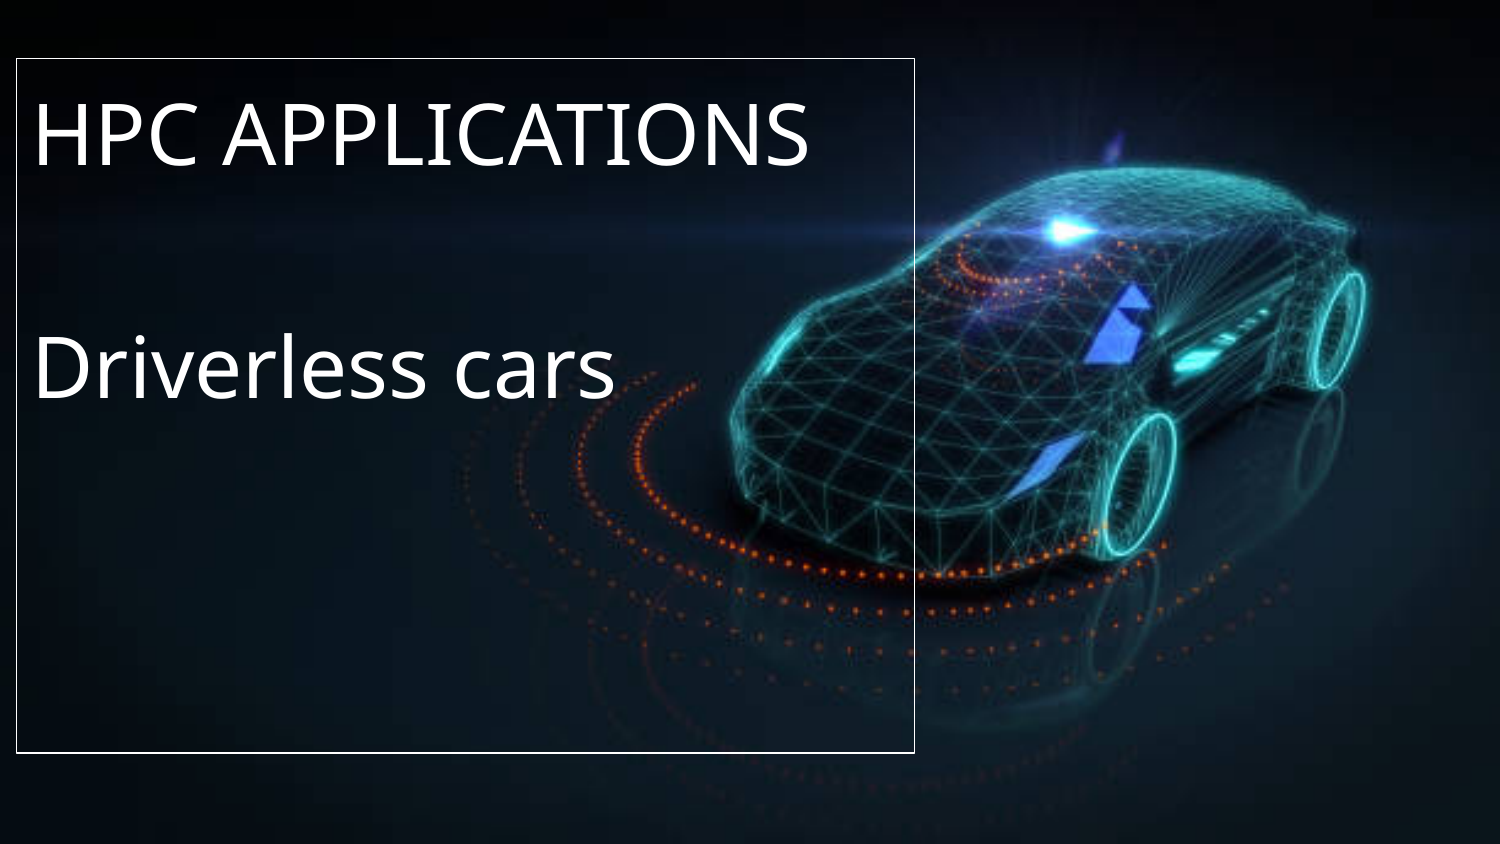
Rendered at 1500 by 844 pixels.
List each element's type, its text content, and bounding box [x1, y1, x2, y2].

picture [0, 0, 1500, 844]
title HPC APPLICATIONS Driverless cars [16, 58, 915, 754]
